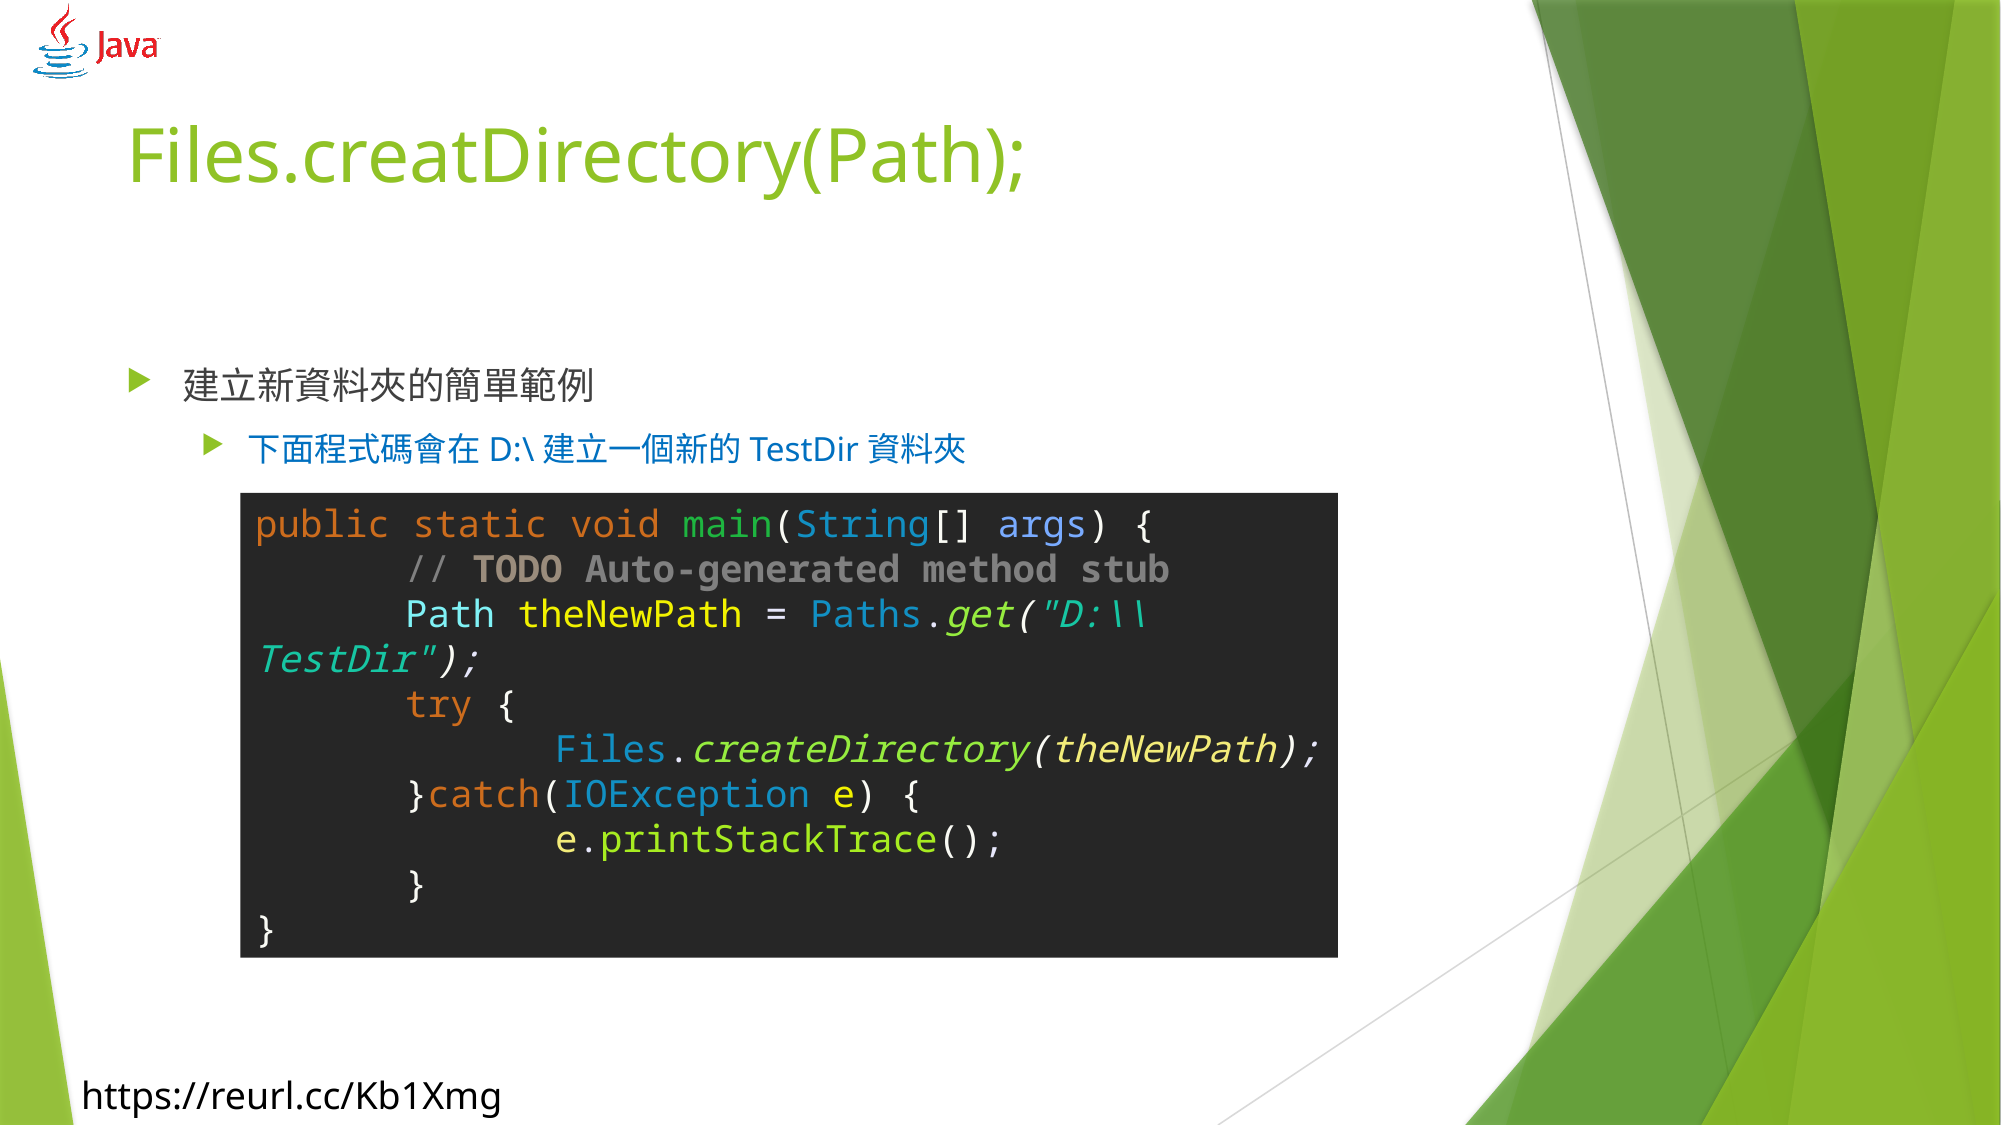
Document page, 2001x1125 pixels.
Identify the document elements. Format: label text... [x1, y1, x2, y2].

picture [27, 1, 165, 79]
title Files.creatDirectory(Path); [111, 99, 1522, 317]
list 建立新資料夾的簡單範例 下面程式碼會在D:\建立一個新的TestDir資料夾 [111, 354, 1522, 992]
text_box public static void main(String[] args) { // TODO Auto-generated method stub Path theNewPath = Paths.get("D:\\TestDir"); try { Files.createDirectory(theNewPath); }catch(IOException e) { e.printStackTrace(); } } [240, 492, 1338, 958]
